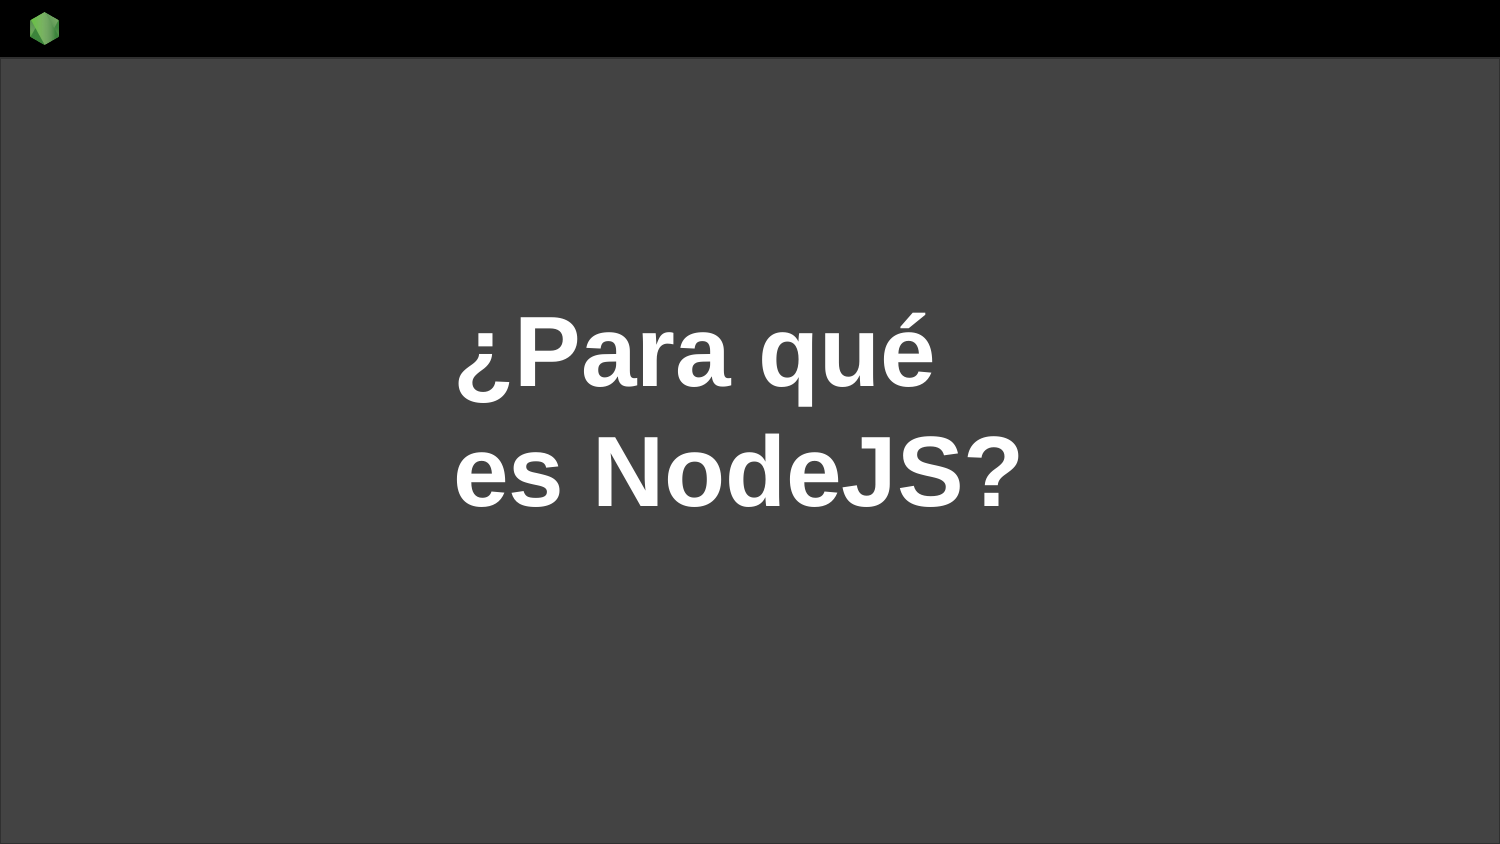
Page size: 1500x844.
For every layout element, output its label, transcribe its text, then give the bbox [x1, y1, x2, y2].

text_box ¿Para qué es NodeJS? [438, 271, 1062, 572]
picture [28, 12, 61, 46]
text_box [0, 57, 1500, 844]
text_box [0, 0, 1500, 57]
